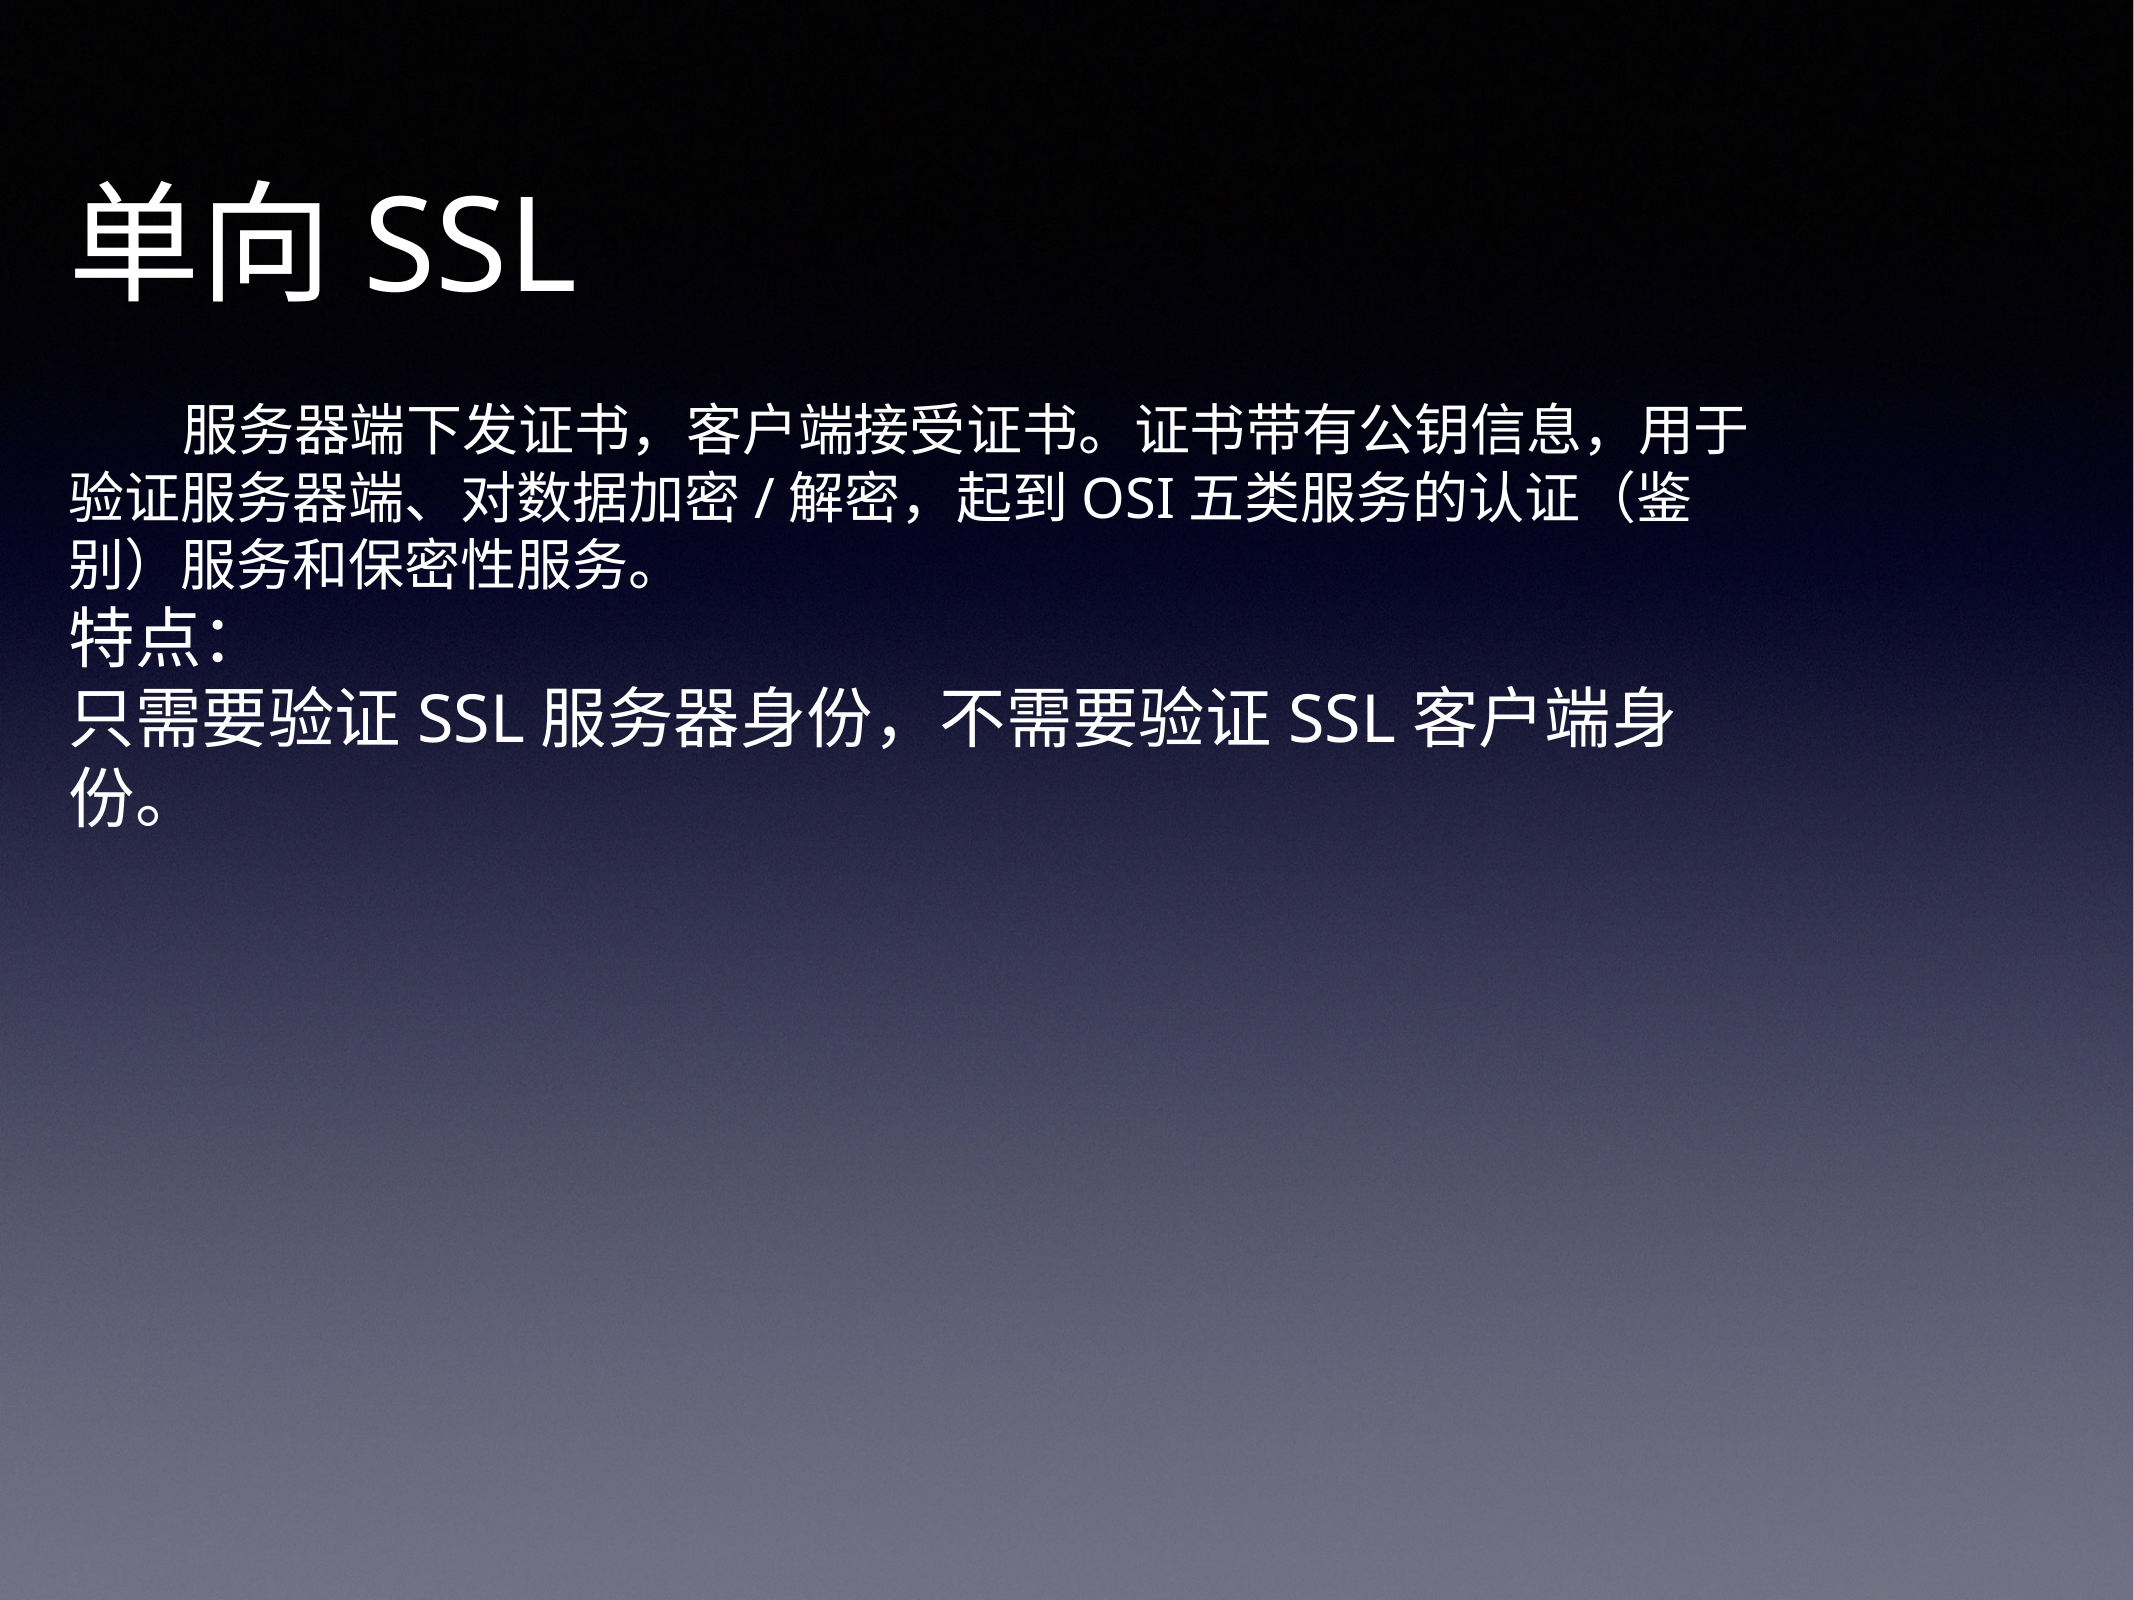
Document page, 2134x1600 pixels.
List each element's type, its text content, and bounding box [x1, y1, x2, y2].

subtitle 服务器端下发证书，客户端接受证书。证书带有公钥信息，用于验证服务器端、对数据加密/解密，起到OSI五类服务的认证（鉴别）服务和保密性服务。 特点： 只需要验证SSL服务器身份，不需要验证SSL客户端身份。 [59, 385, 1778, 873]
title 单向SSL [59, 124, 1778, 327]
picture [0, 0, 2134, 1600]
